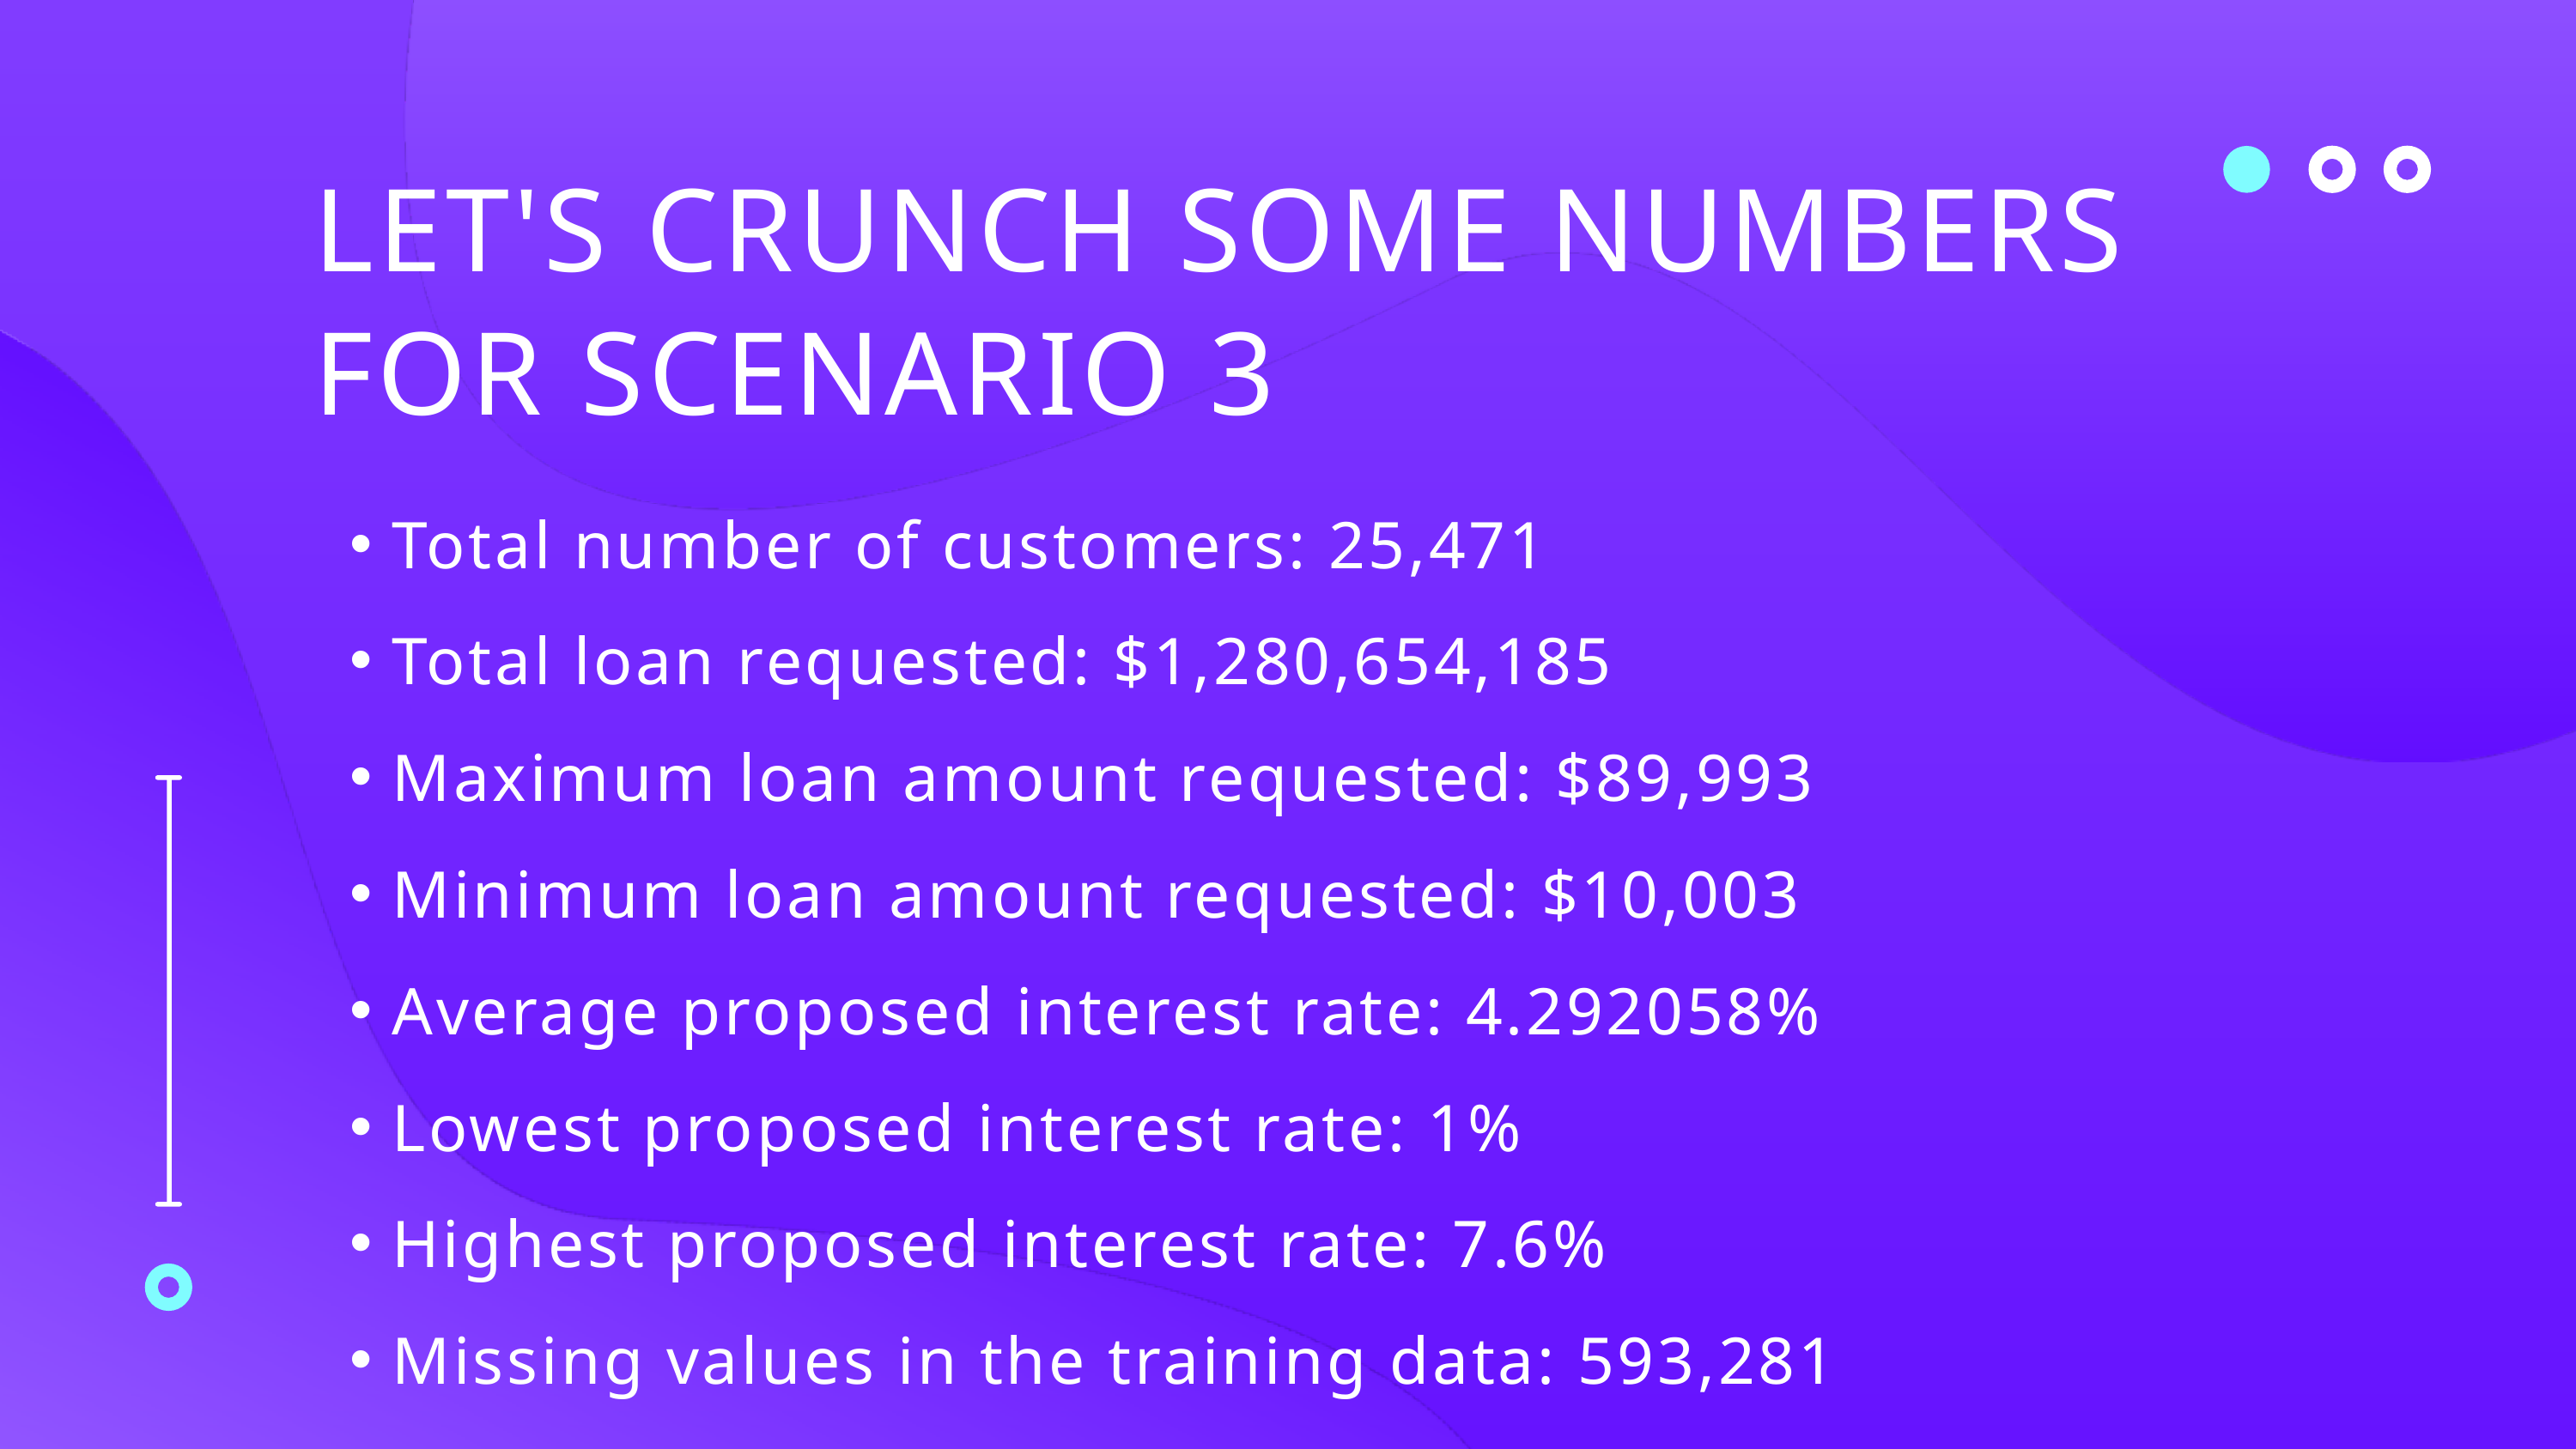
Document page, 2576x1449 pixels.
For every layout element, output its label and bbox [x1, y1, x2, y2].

text_box [84, 254, 2395, 1371]
text_box [2222, 145, 2432, 194]
picture [0, 0, 2576, 1449]
